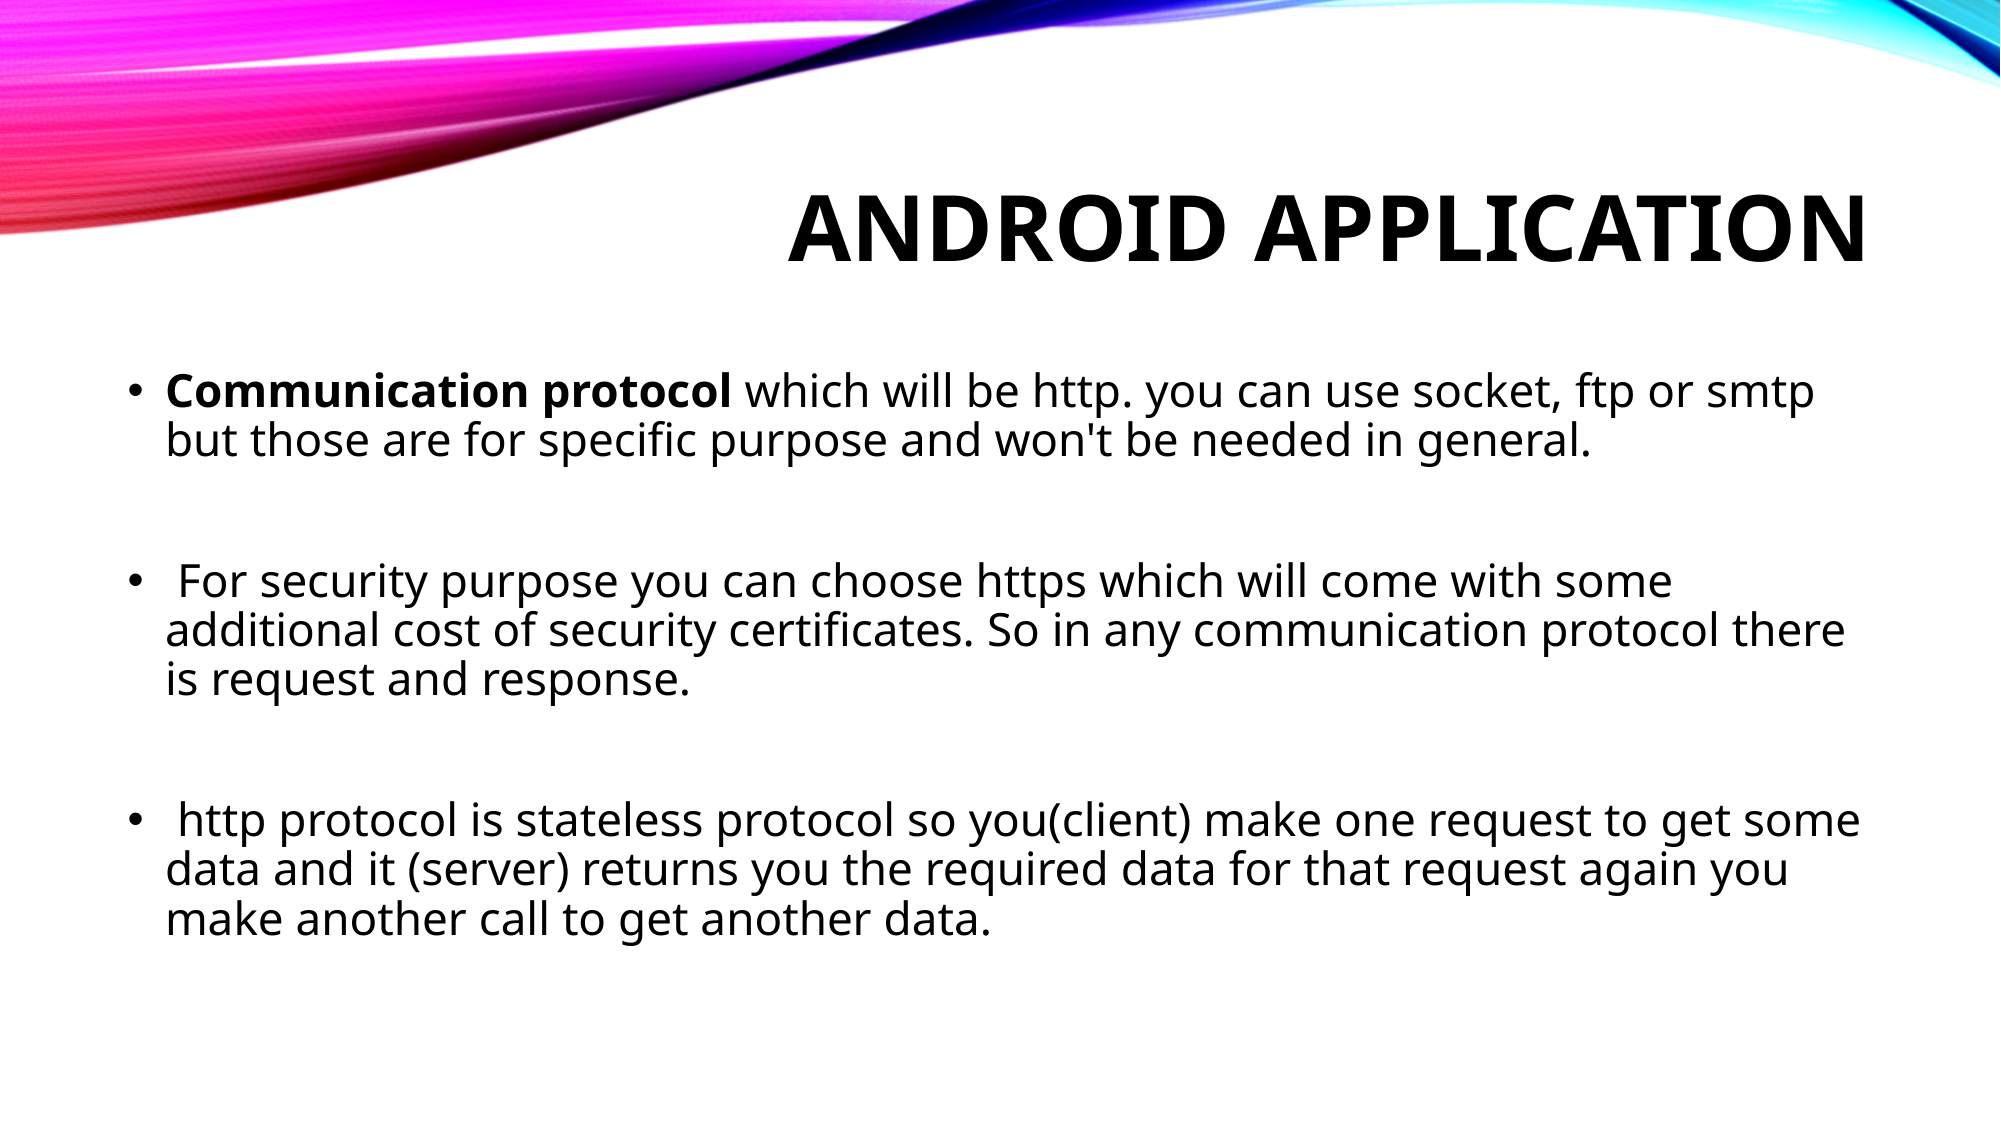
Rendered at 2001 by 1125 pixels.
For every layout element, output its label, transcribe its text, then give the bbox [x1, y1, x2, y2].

title Android Application [474, 125, 1888, 338]
picture [1910, 0, 2000, 45]
picture [1890, 0, 2000, 75]
list Communication protocol which will be http. you can use socket, ftp or smtp but those are for specific purpose and won't be needed in general. For security purpose you can choose https which will come with some additional cost of security certificates. So in any communication protocol there is request and response. http protocol is stateless protocol so you(client) make one request to get some data and it (server) returns you the required data for that request again you make another call to get another data. [112, 360, 1888, 1021]
picture [0, 0, 2000, 237]
